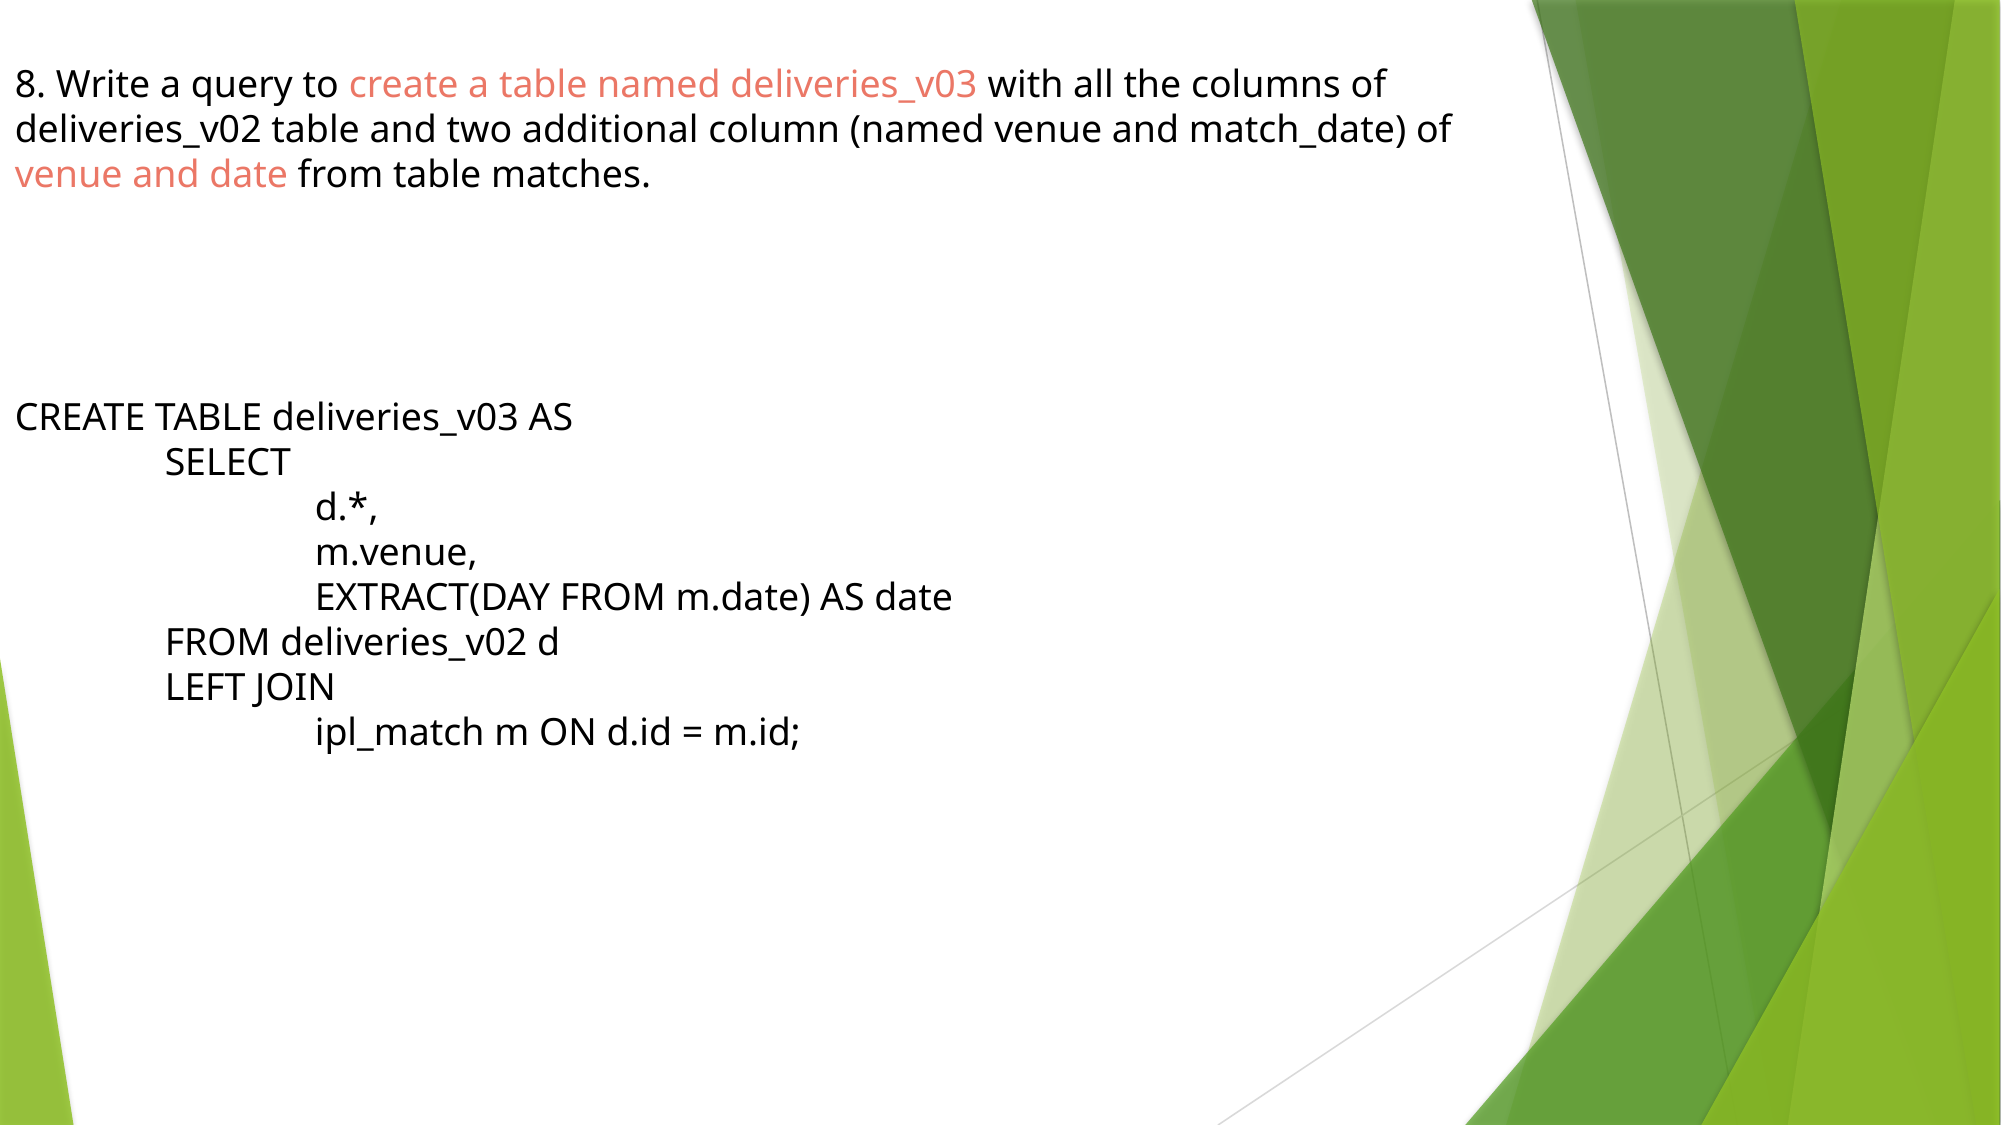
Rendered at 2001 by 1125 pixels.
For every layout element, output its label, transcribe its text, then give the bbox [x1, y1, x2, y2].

text_box CREATE TABLE deliveries_v03 AS SELECT d.*, m.venue, EXTRACT(DAY FROM m.date) AS date FROM deliveries_v02 d LEFT JOIN ipl_match m ON d.id = m.id; [0, 385, 1500, 761]
text_box 8. Write a query to create a table named deliveries_v03 with all the columns of deliveries_v02 table and two additional column (named venue and match_date) of venue and date from table matches. [0, 53, 1500, 203]
